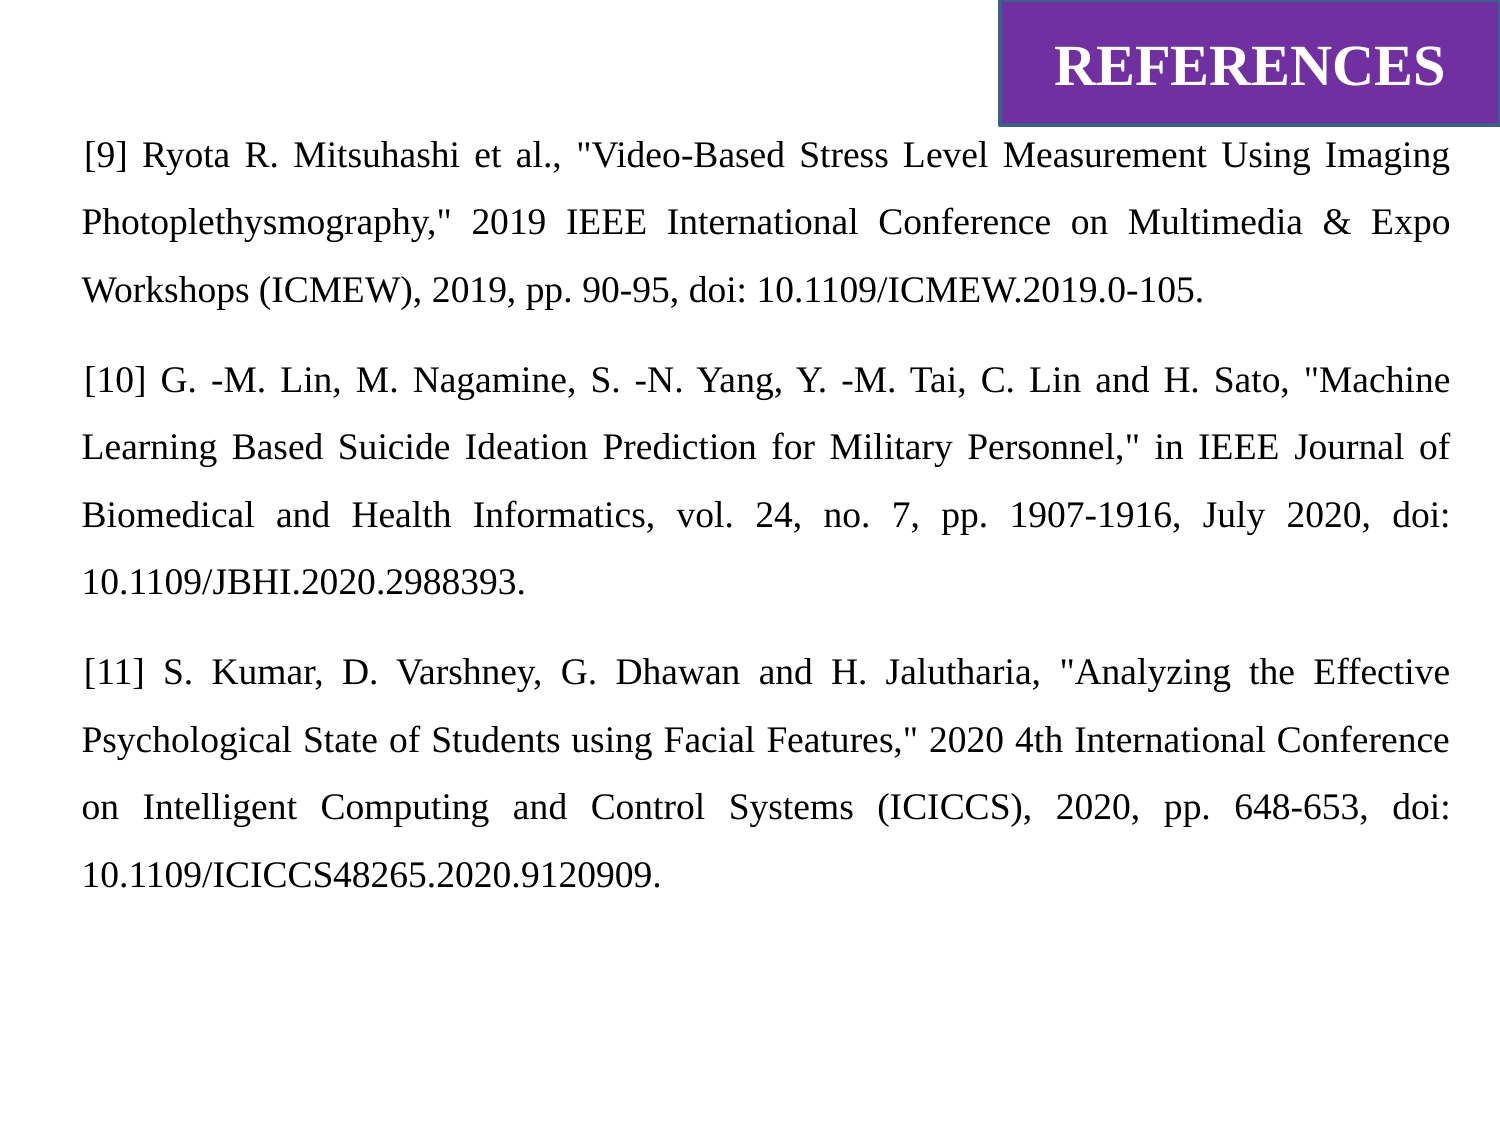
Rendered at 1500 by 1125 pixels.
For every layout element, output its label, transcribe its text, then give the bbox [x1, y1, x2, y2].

text_box [9] Ryota R. Mitsuhashi et al., "Video-Based Stress Level Measurement Using Imaging Photoplethysmography," 2019 IEEE International Conference on Multimedia & Expo Workshops (ICMEW), 2019, pp. 90-95, doi: 10.1109/ICMEW.2019.0-105. [10] G. -M. Lin, M. Nagamine, S. -N. Yang, Y. -M. Tai, C. Lin and H. Sato, "Machine Learning Based Suicide Ideation Prediction for Military Personnel," in IEEE Journal of Biomedical and Health Informatics, vol. 24, no. 7, pp. 1907-1916, July 2020, doi: 10.1109/JBHI.2020.2988393. [11] S. Kumar, D. Varshney, G. Dhawan and H. Jalutharia, "Analyzing the Effective Psychological State of Students using Facial Features," 2020 4th International Conference on Intelligent Computing and Control Systems (ICICCS), 2020, pp. 648-653, doi: 10.1109/ICICCS48265.2020.9120909. [66, 32, 1467, 958]
text_box REFERENCES [998, 0, 1500, 127]
